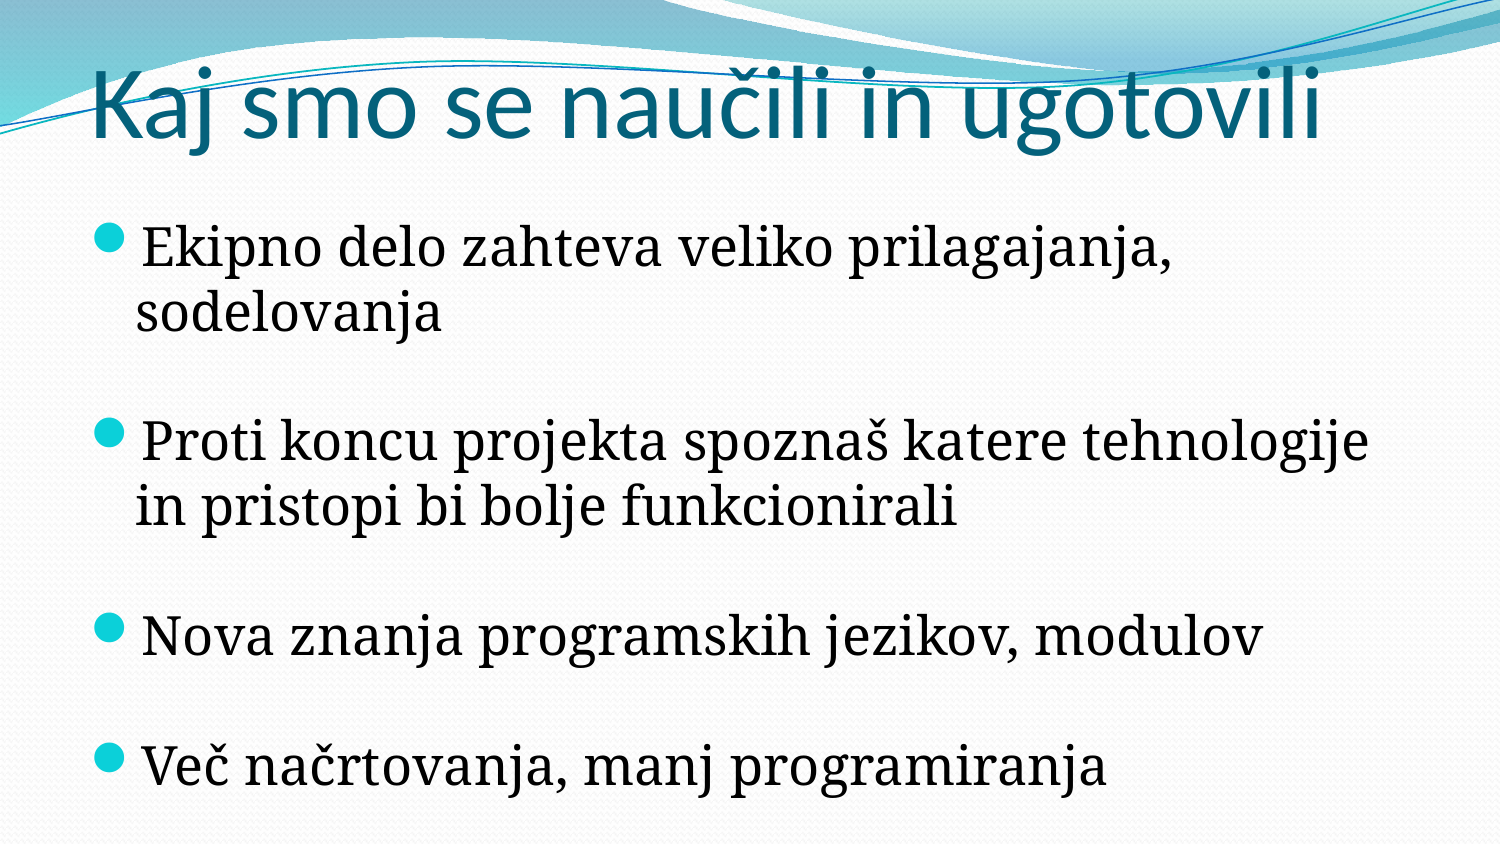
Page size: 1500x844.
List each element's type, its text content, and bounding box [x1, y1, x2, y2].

list Ekipno delo zahteva veliko prilagajanja, sodelovanja Proti koncu projekta spoznaš katere tehnologije in pristopi bi bolje funkcionirali Nova znanja programskih jezikov, modulov Več načrtovanja, manj programiranja [75, 196, 1425, 808]
title Kaj smo se naučili in ugotovili [75, 33, 1425, 175]
